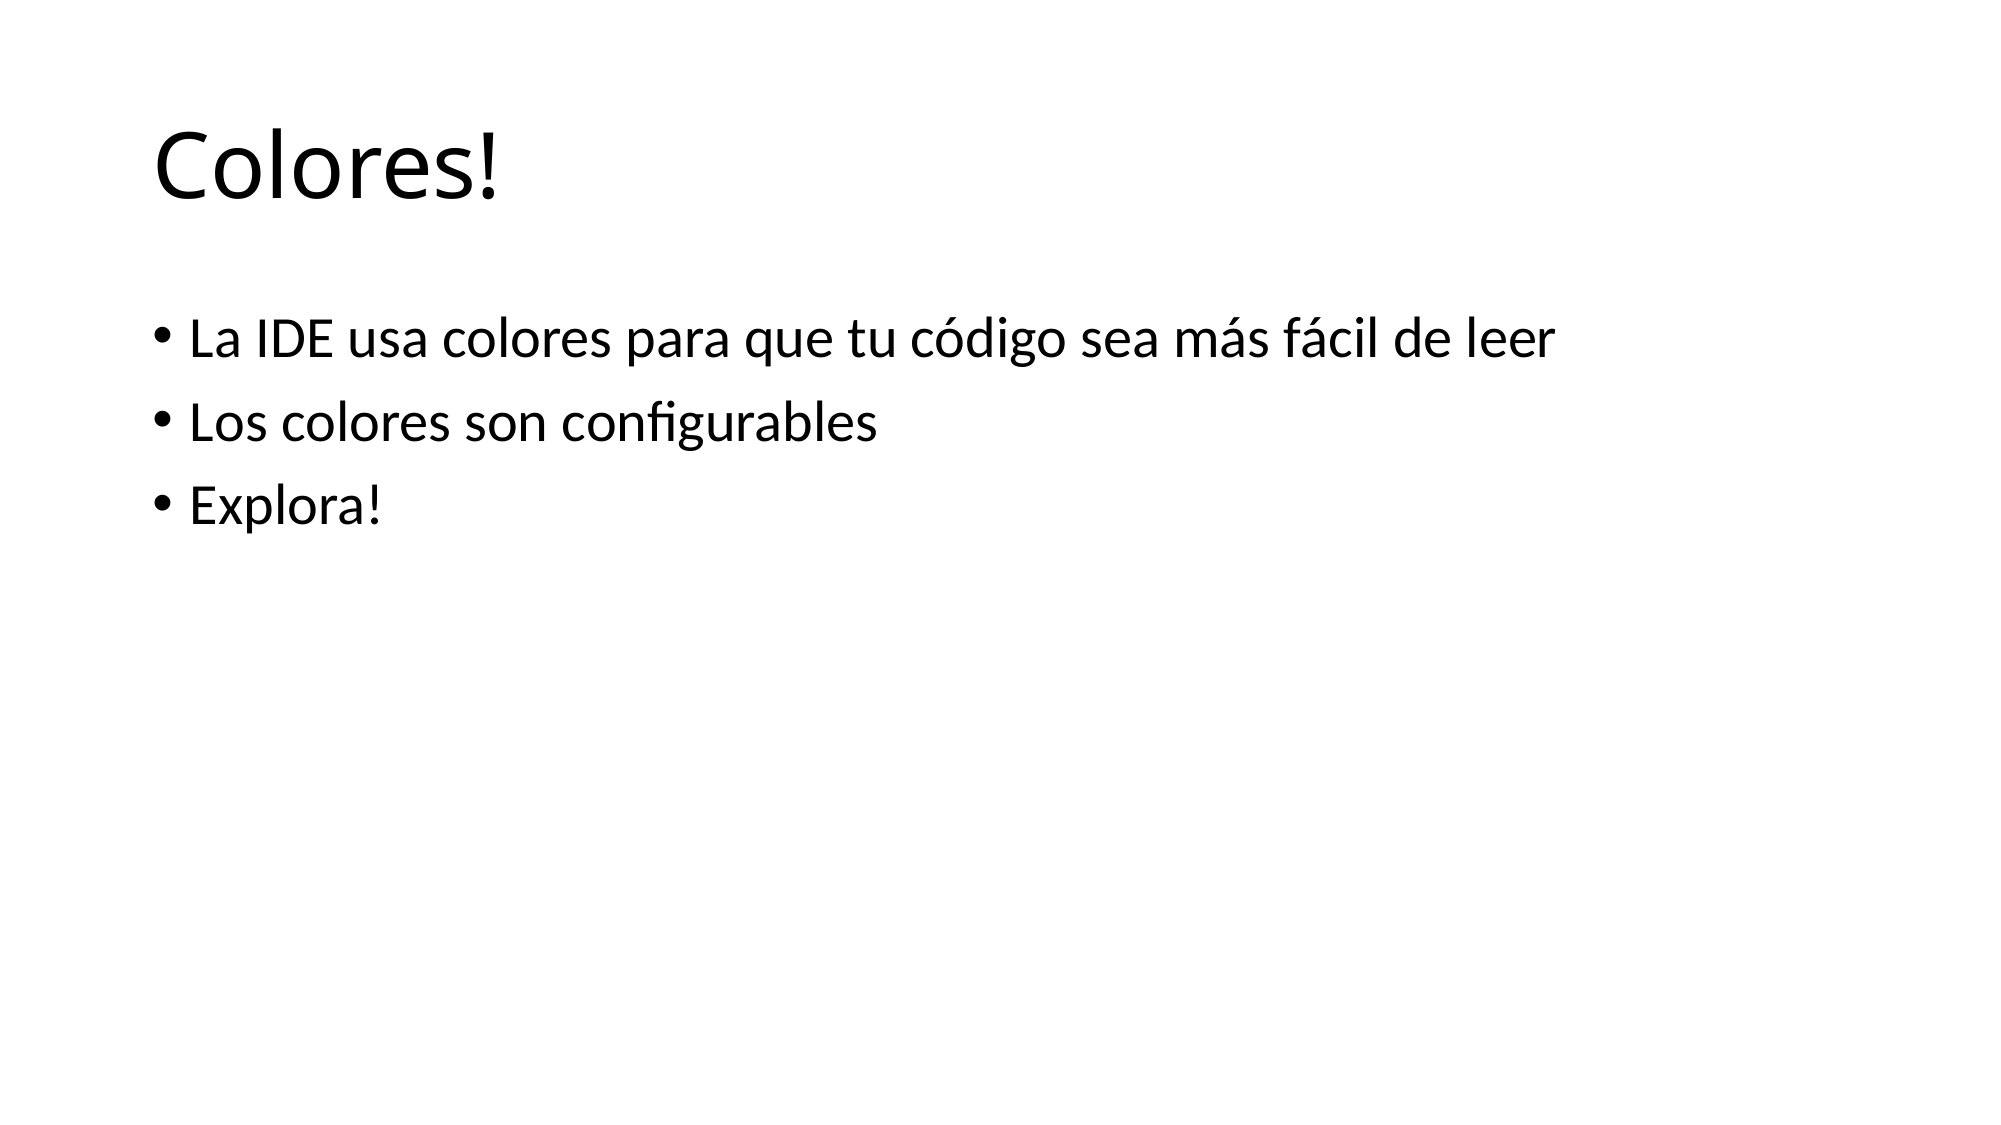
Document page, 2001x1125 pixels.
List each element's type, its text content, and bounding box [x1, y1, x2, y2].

list La IDE usa colores para que tu código sea más fácil de leer Los colores son configurables Explora! [137, 299, 1863, 1014]
title Colores! [137, 59, 1863, 278]
